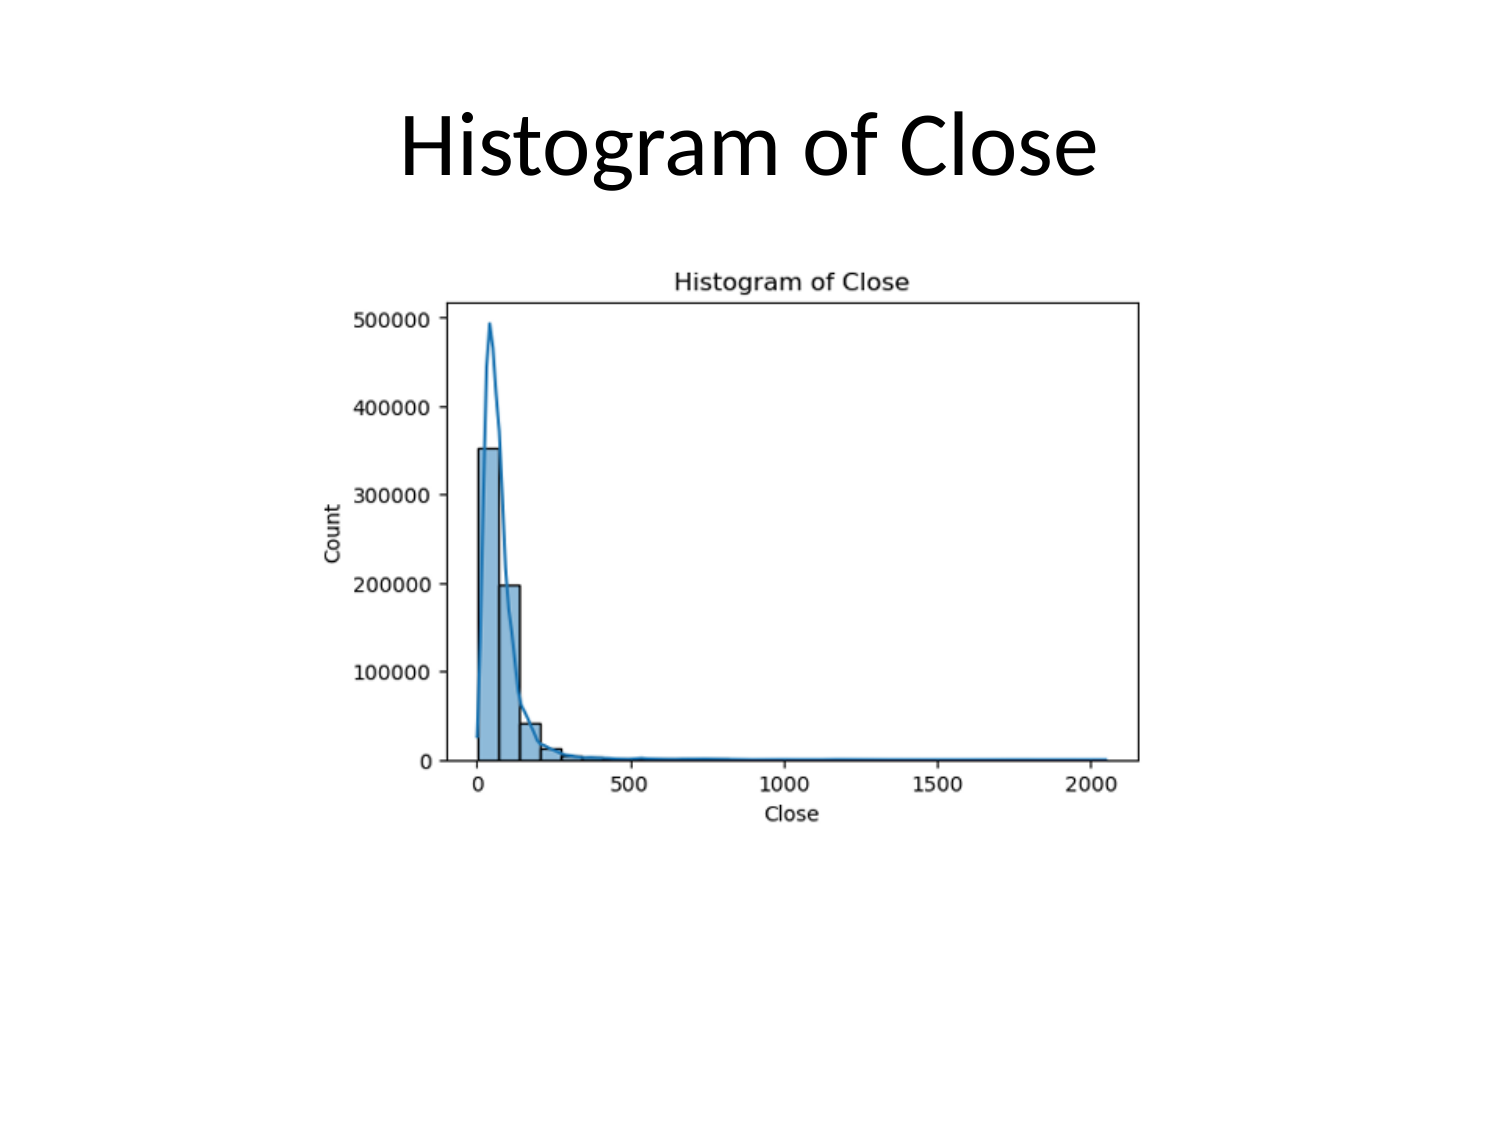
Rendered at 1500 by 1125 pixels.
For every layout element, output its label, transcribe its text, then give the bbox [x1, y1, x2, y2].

title Histogram of Close [75, 45, 1425, 233]
picture [256, 201, 1244, 924]
